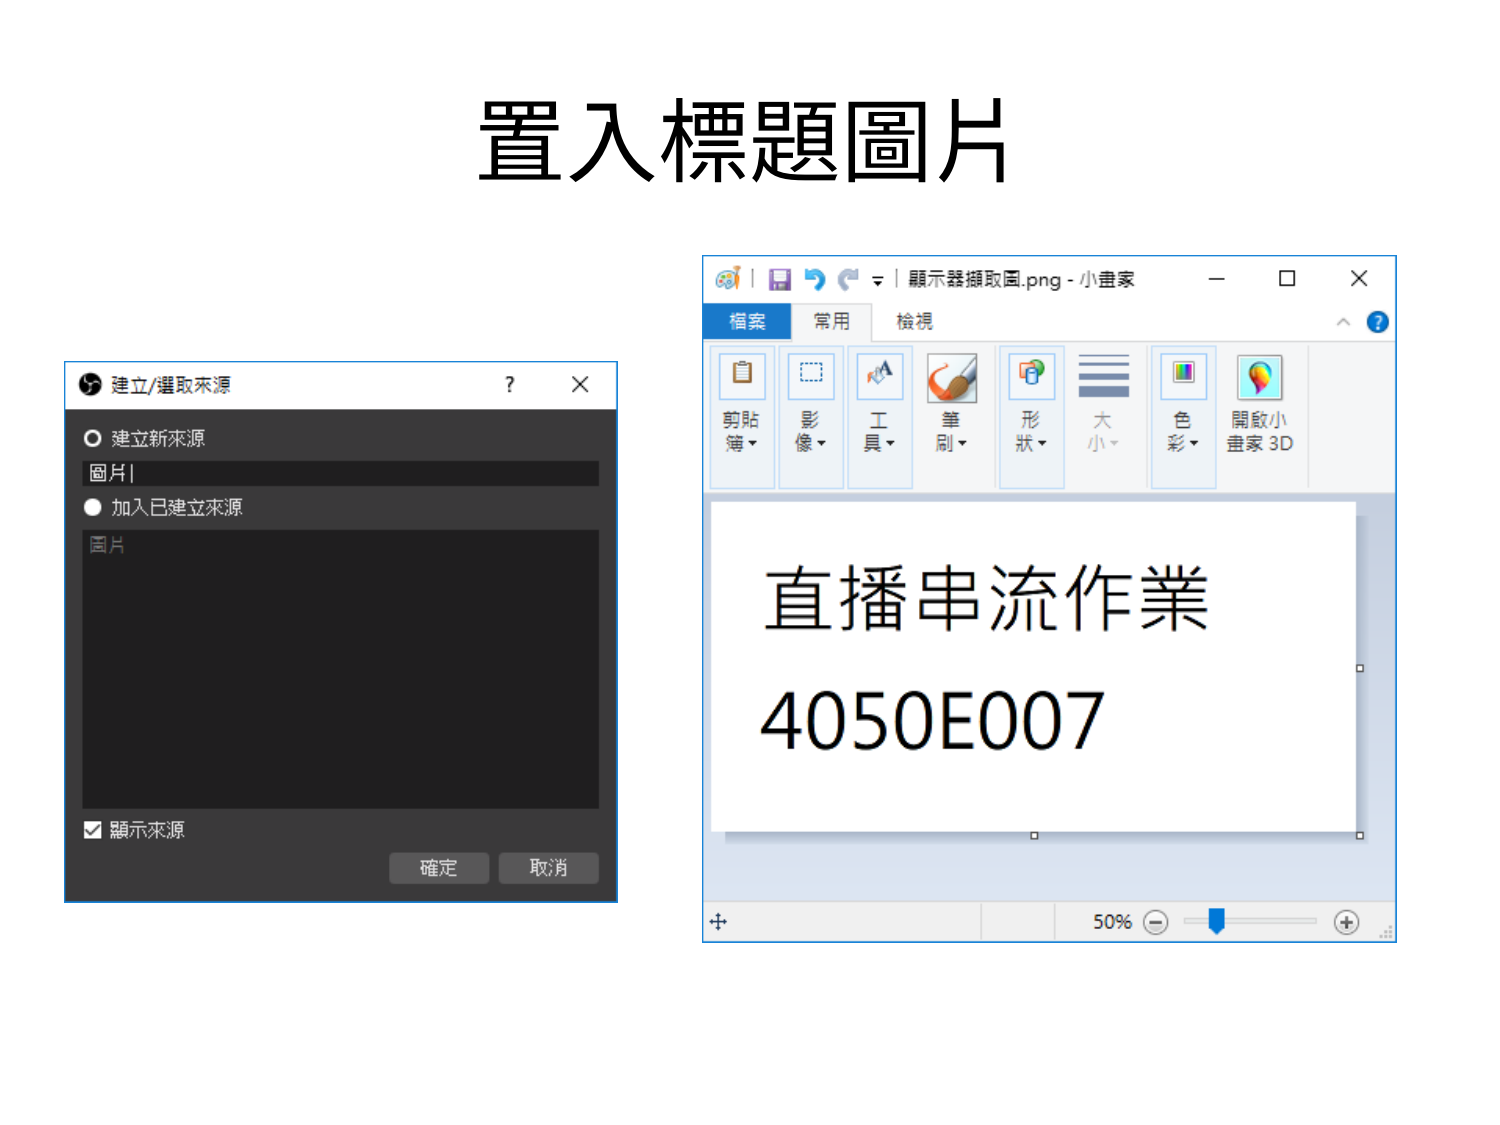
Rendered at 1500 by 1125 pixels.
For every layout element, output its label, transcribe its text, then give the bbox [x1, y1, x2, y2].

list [64, 361, 619, 903]
title 置入標題圖片 [75, 45, 1425, 233]
picture [702, 255, 1397, 944]
